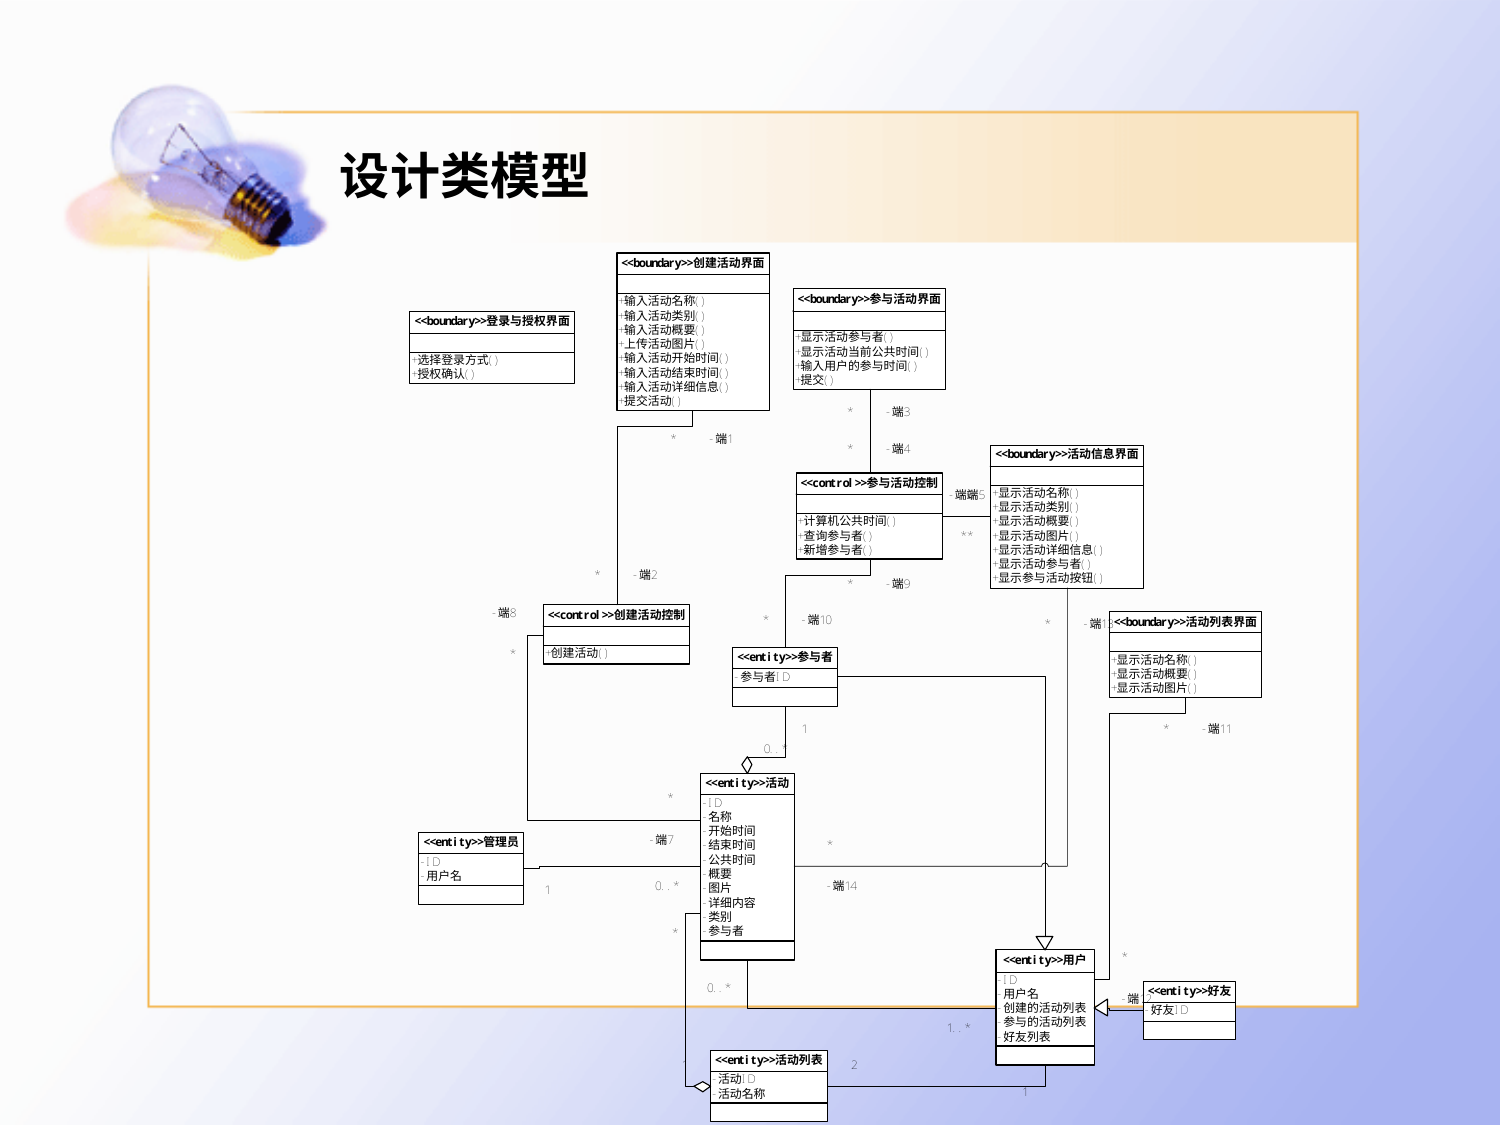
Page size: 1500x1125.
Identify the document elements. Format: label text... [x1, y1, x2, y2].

title 设计类模型 [324, 134, 1275, 222]
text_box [407, 231, 1318, 1125]
picture [0, 1, 1500, 1125]
